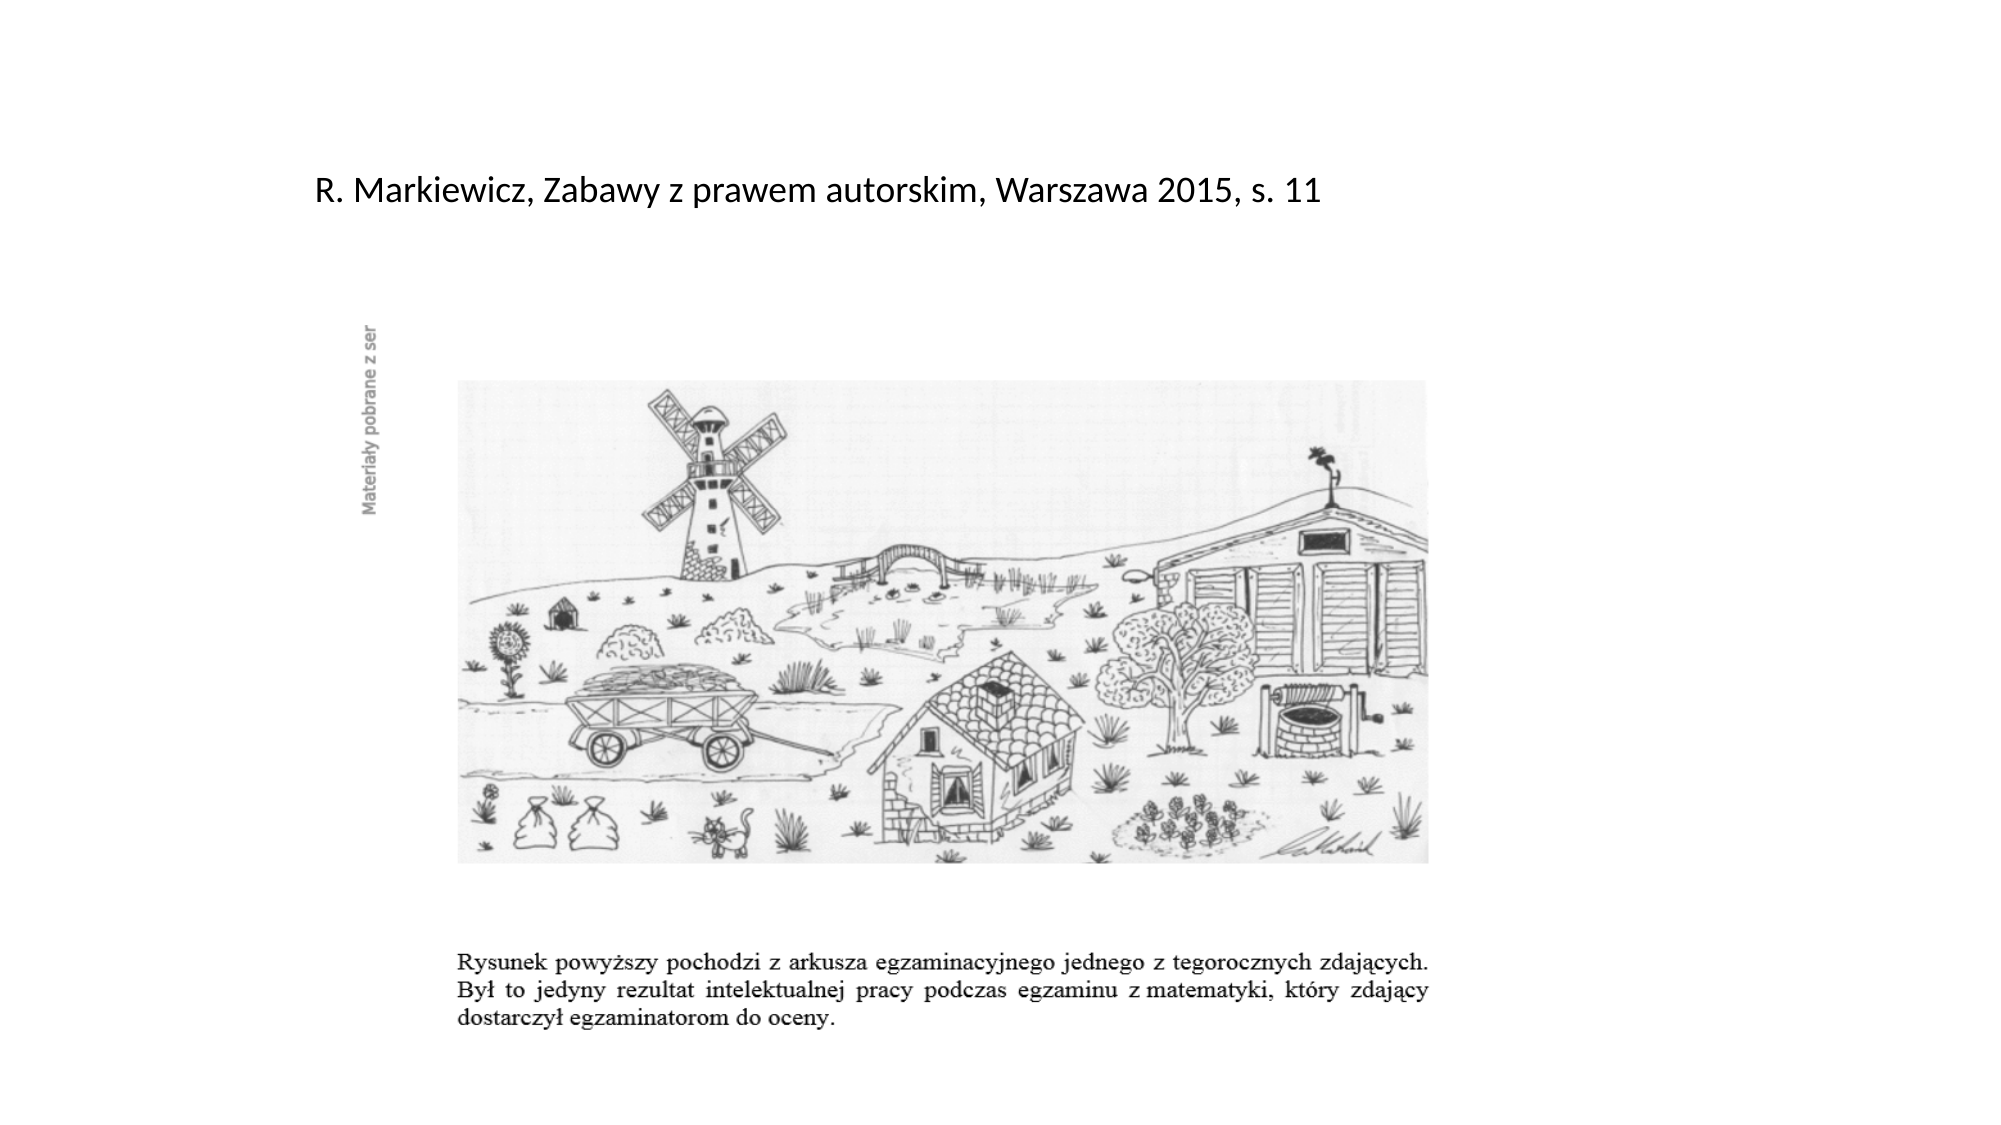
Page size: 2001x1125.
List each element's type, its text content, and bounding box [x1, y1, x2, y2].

text_box R. Markiewicz, Zabawy z prawem autorskim, Warszawa 2015, s. 11 [299, 157, 1508, 263]
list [345, 325, 1575, 1066]
title [137, 59, 1863, 300]
